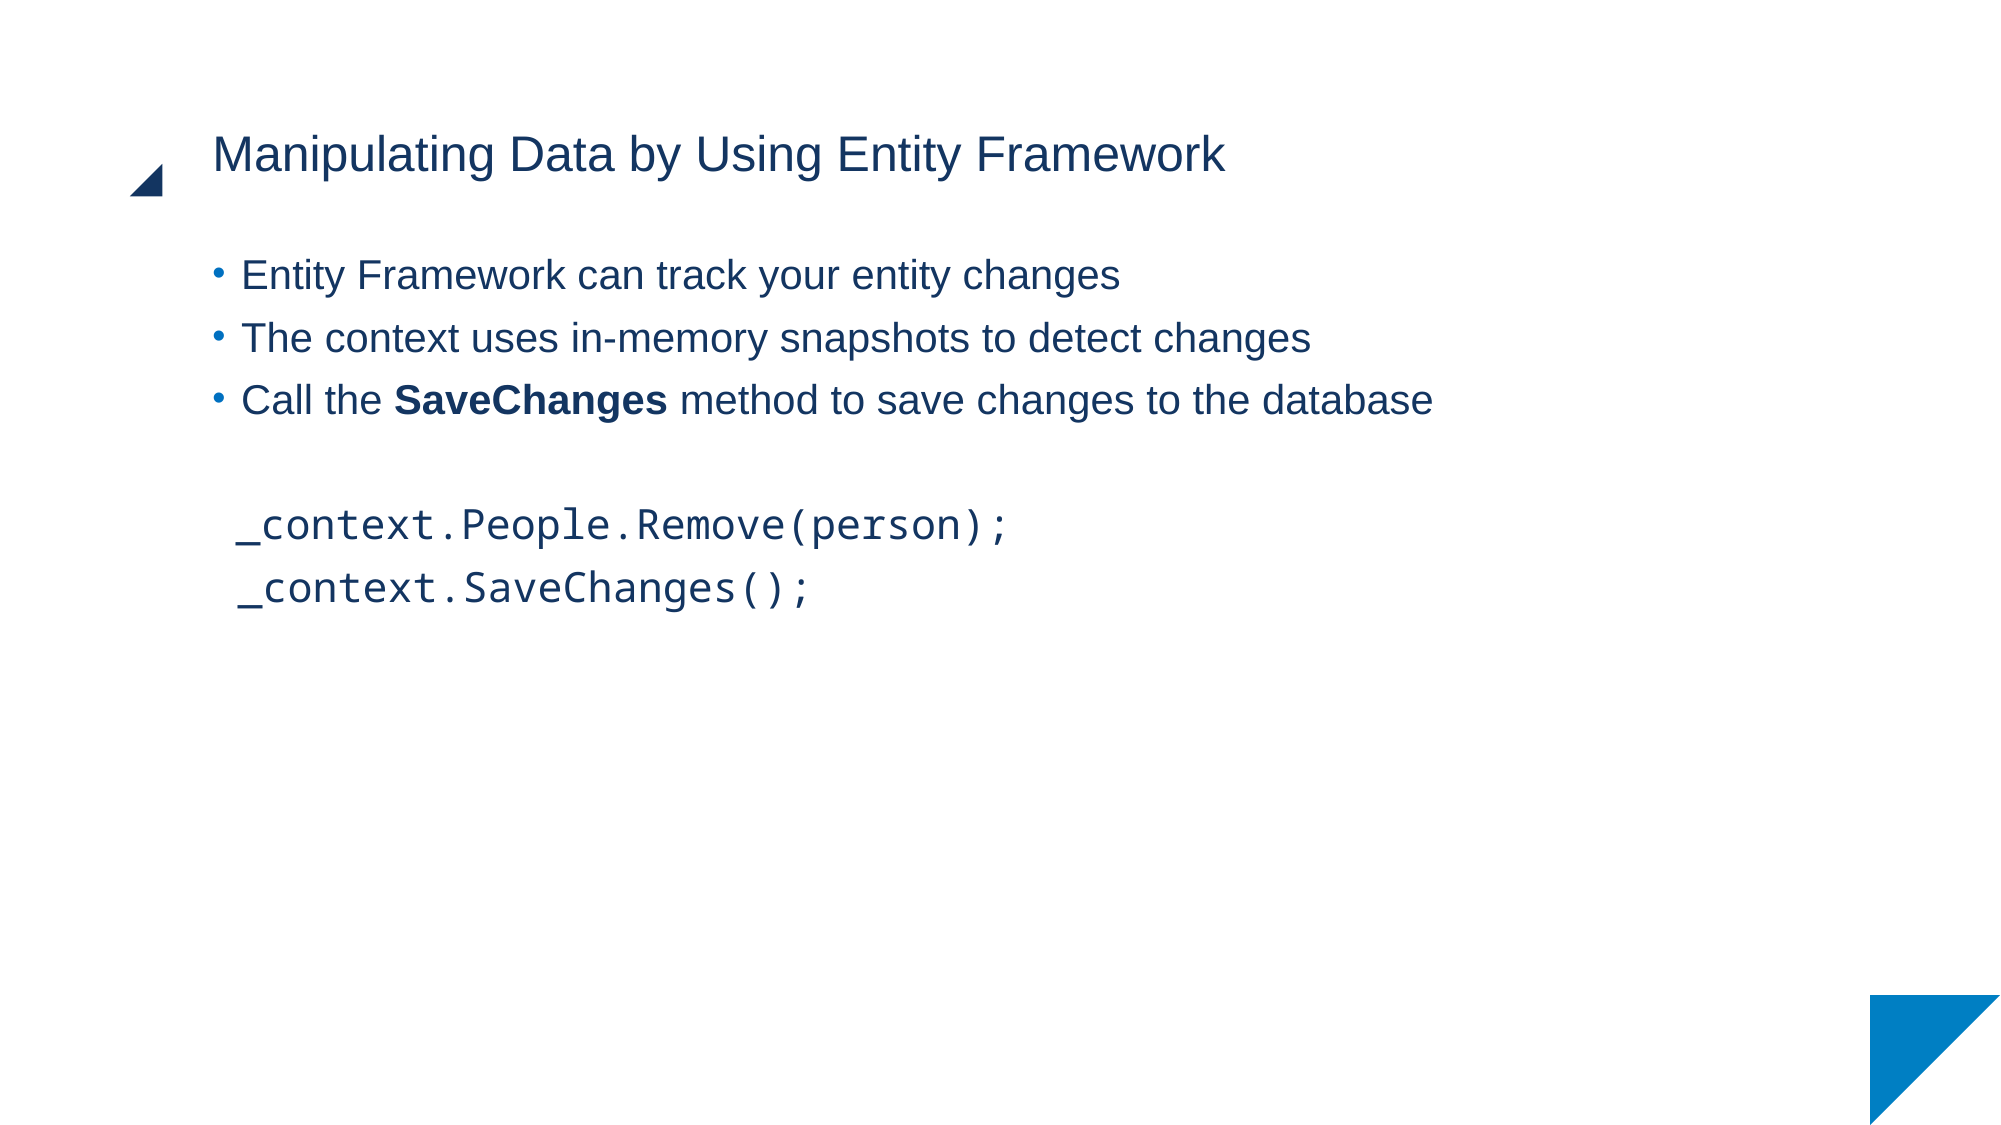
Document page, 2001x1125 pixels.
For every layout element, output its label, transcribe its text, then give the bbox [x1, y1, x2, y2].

text_box Entity Framework can track your entity changes The context uses in-memory snapshots to detect changes Call the SaveChanges method to save changes to the database _context.People.Remove(person); _context.SaveChanges(); [212, 247, 1658, 1012]
title Manipulating Data by Using Entity Framework [212, 118, 1831, 331]
